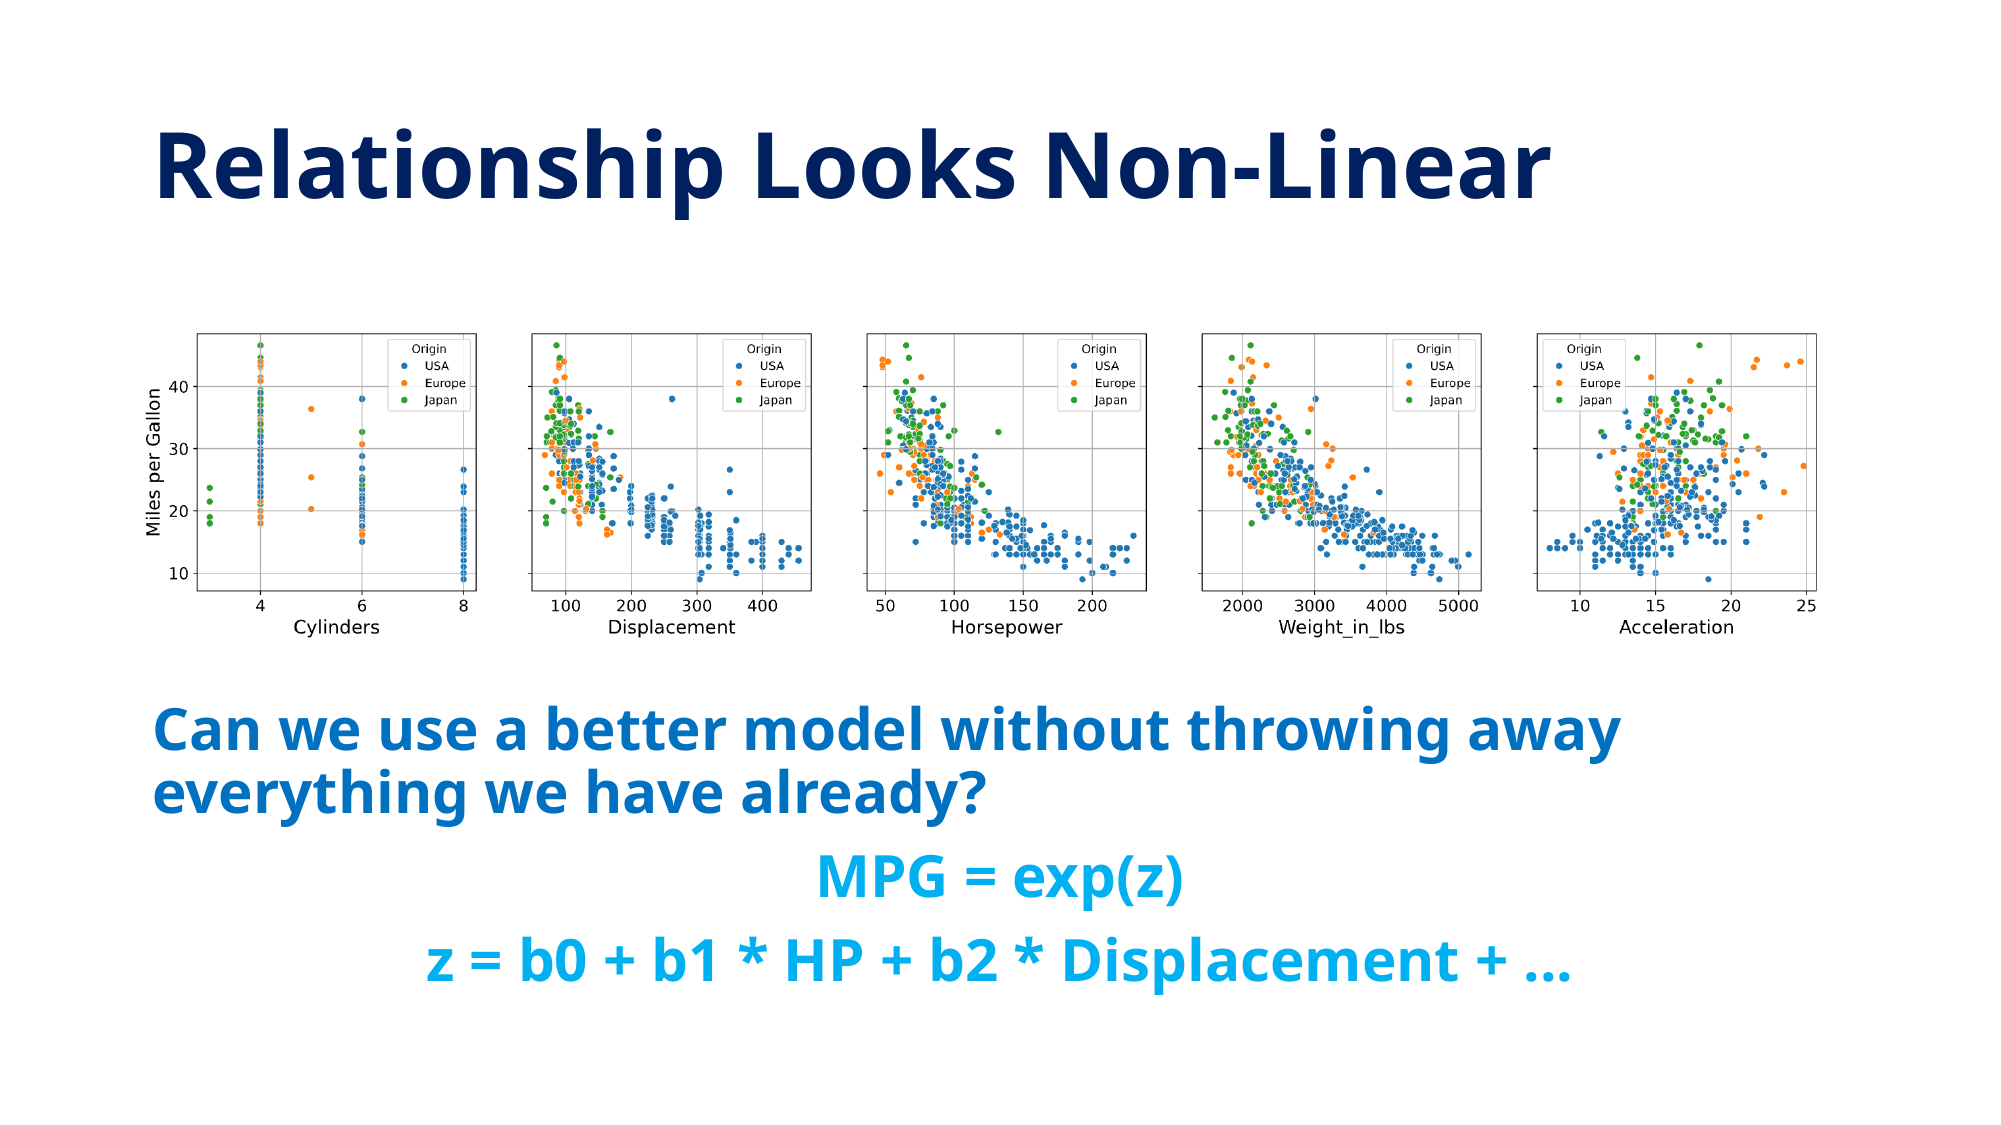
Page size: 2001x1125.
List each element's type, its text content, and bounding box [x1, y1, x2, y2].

picture [136, 324, 1825, 646]
list Can we use a better model without throwing away everything we have already? MPG = exp(z) z = b0 + b1 * HP + b2 * Displacement + ... [137, 693, 1863, 1014]
title Relationship Looks Non-Linear [137, 59, 1863, 278]
